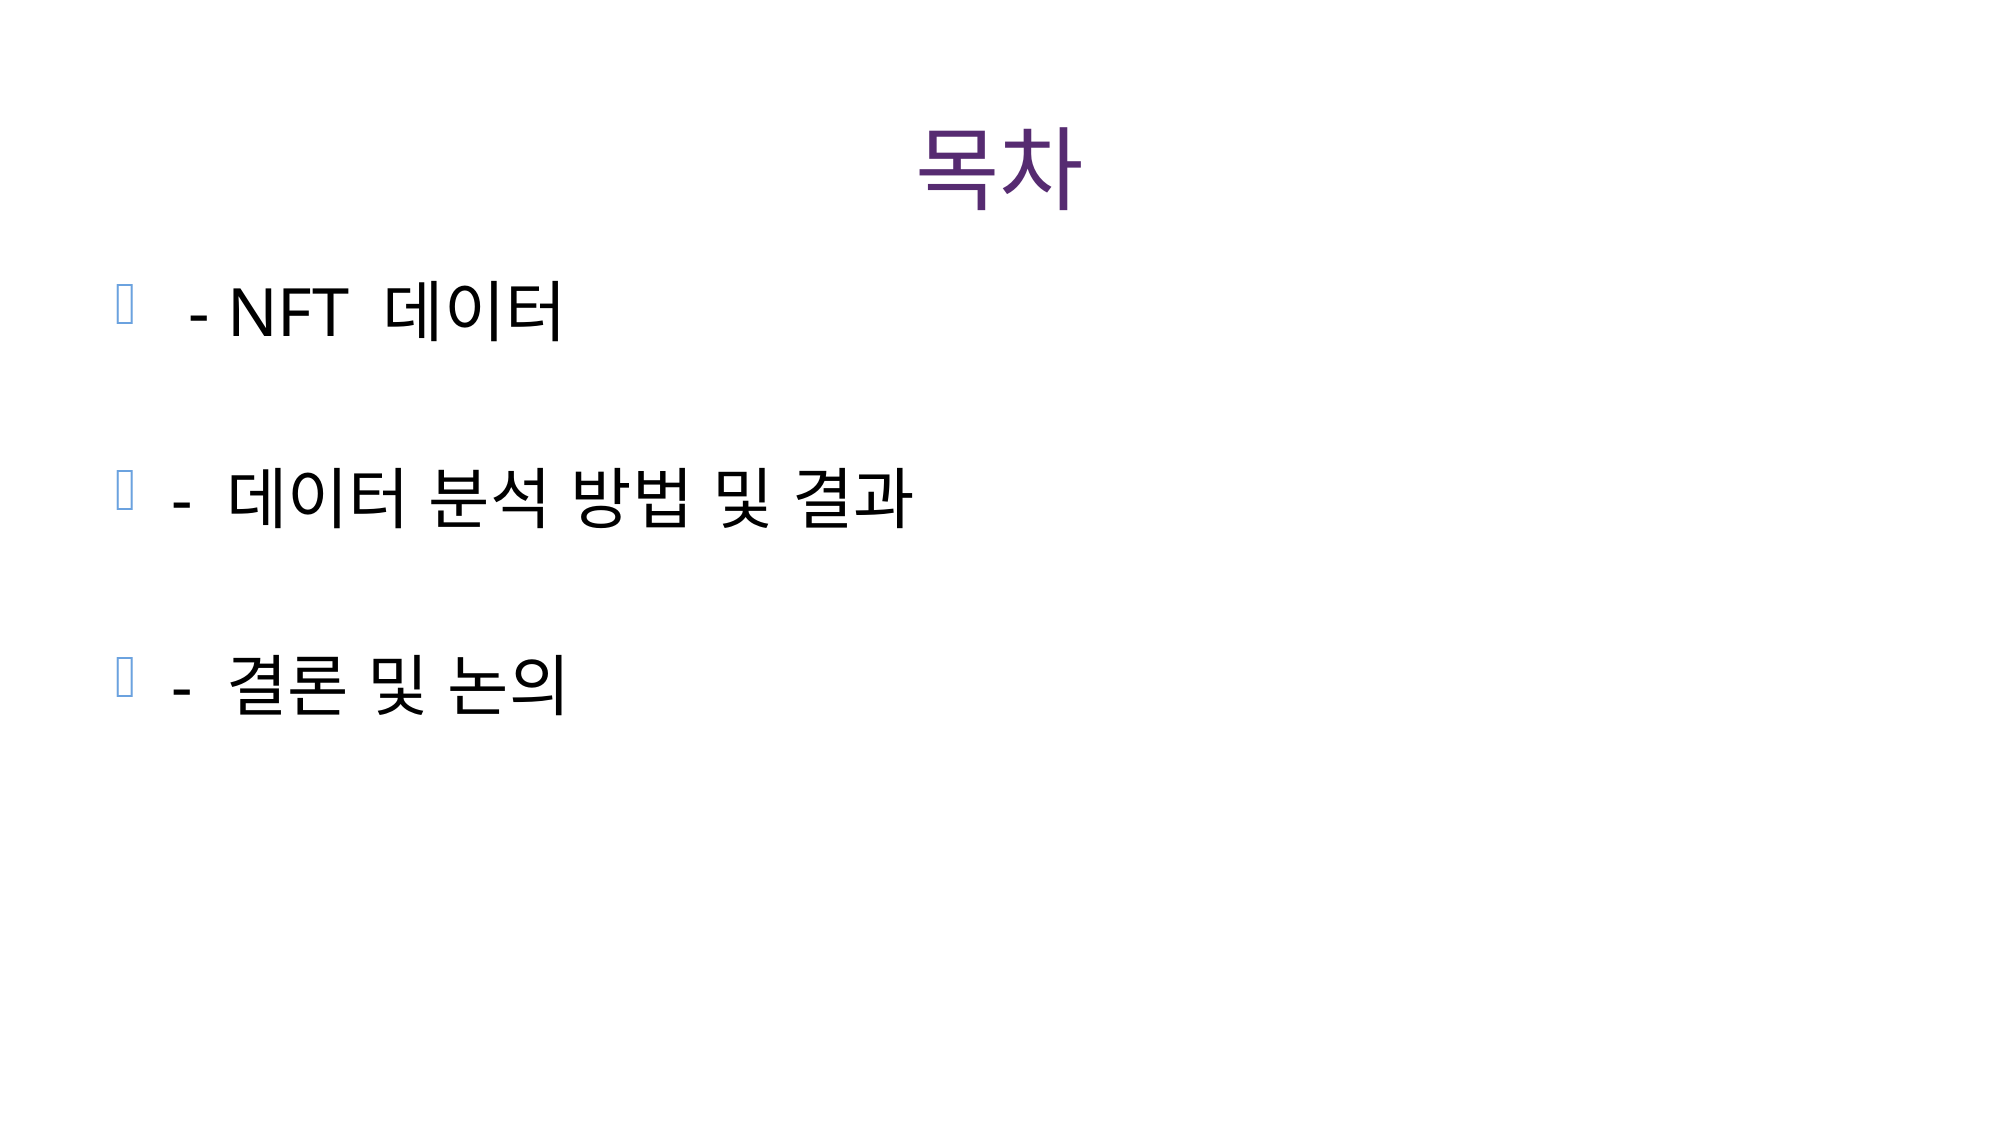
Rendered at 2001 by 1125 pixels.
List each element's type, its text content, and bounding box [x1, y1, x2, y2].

title 목차 [99, 88, 1900, 246]
list - NFT 데이터 - 데이터 분석 방법 및 결과 - 결론 및 논의 [99, 262, 1900, 1005]
